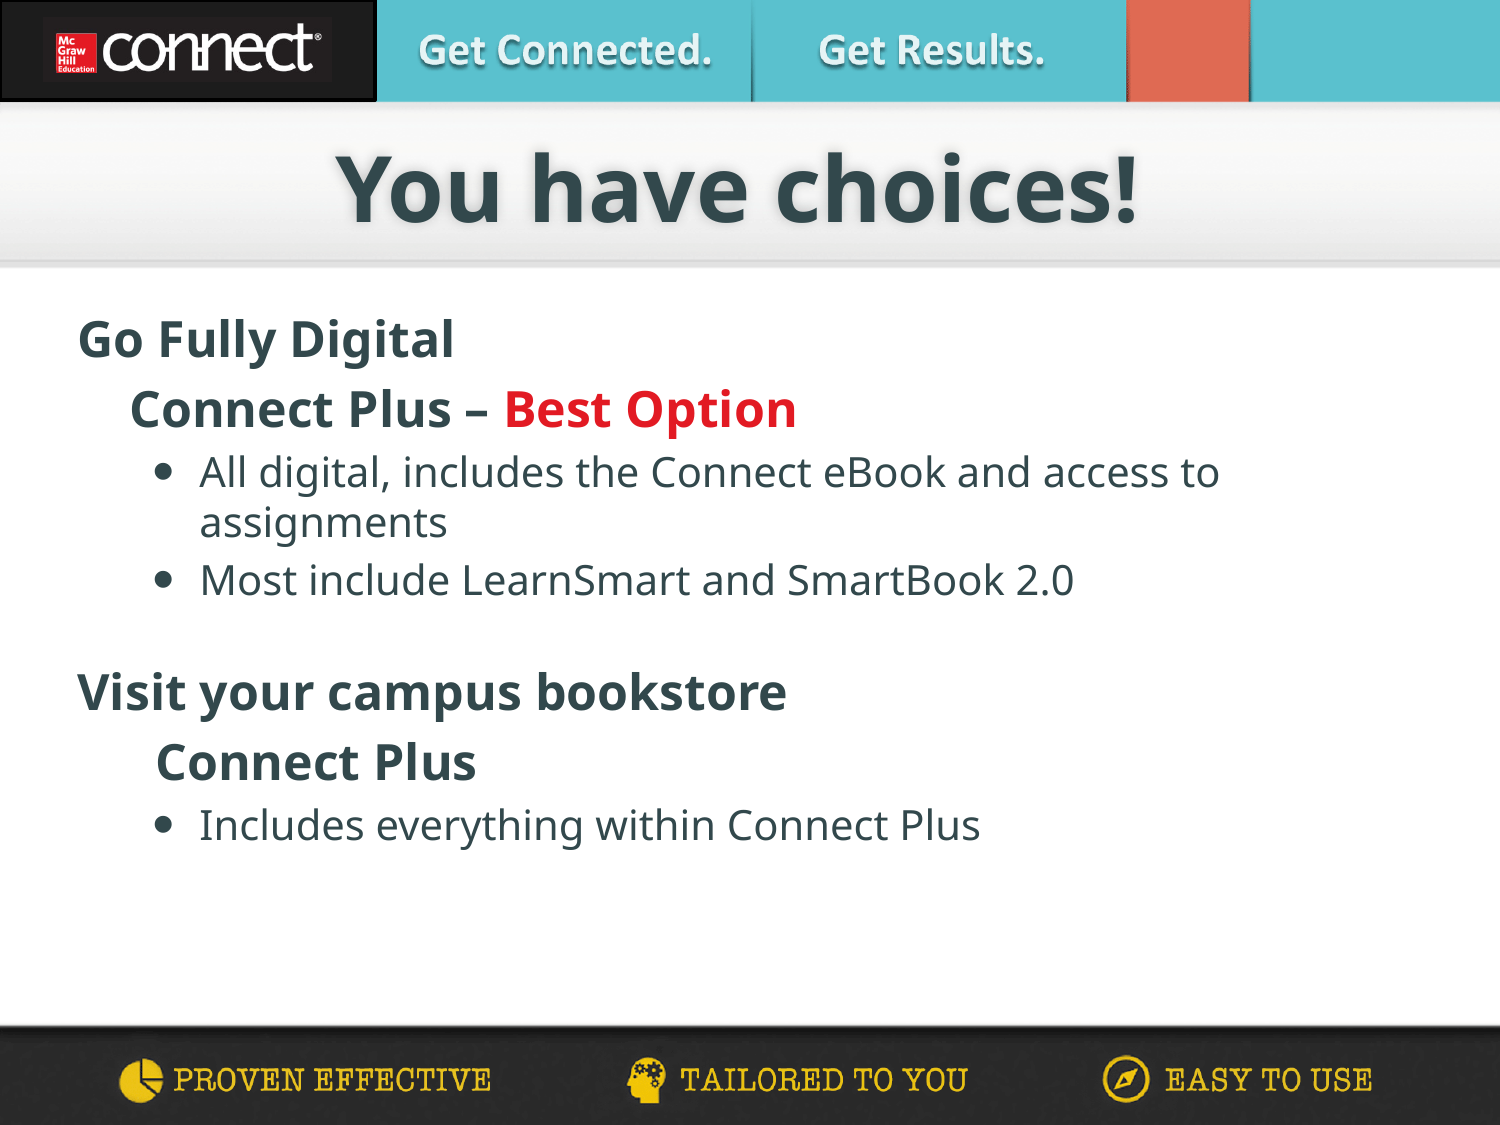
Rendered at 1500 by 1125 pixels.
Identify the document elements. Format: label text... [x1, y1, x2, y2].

picture [0, 0, 1500, 1125]
picture [43, 17, 332, 82]
list Go Fully Digital Connect Plus – Best Option All digital, includes the Connect eBook and access to assignments Most include LearnSmart and SmartBook 2.0 Visit your campus bookstore Connect Plus Includes everything within Connect Plus [62, 299, 1438, 1000]
text_box You have choices! [0, 123, 1488, 249]
text_box [0, 0, 377, 102]
